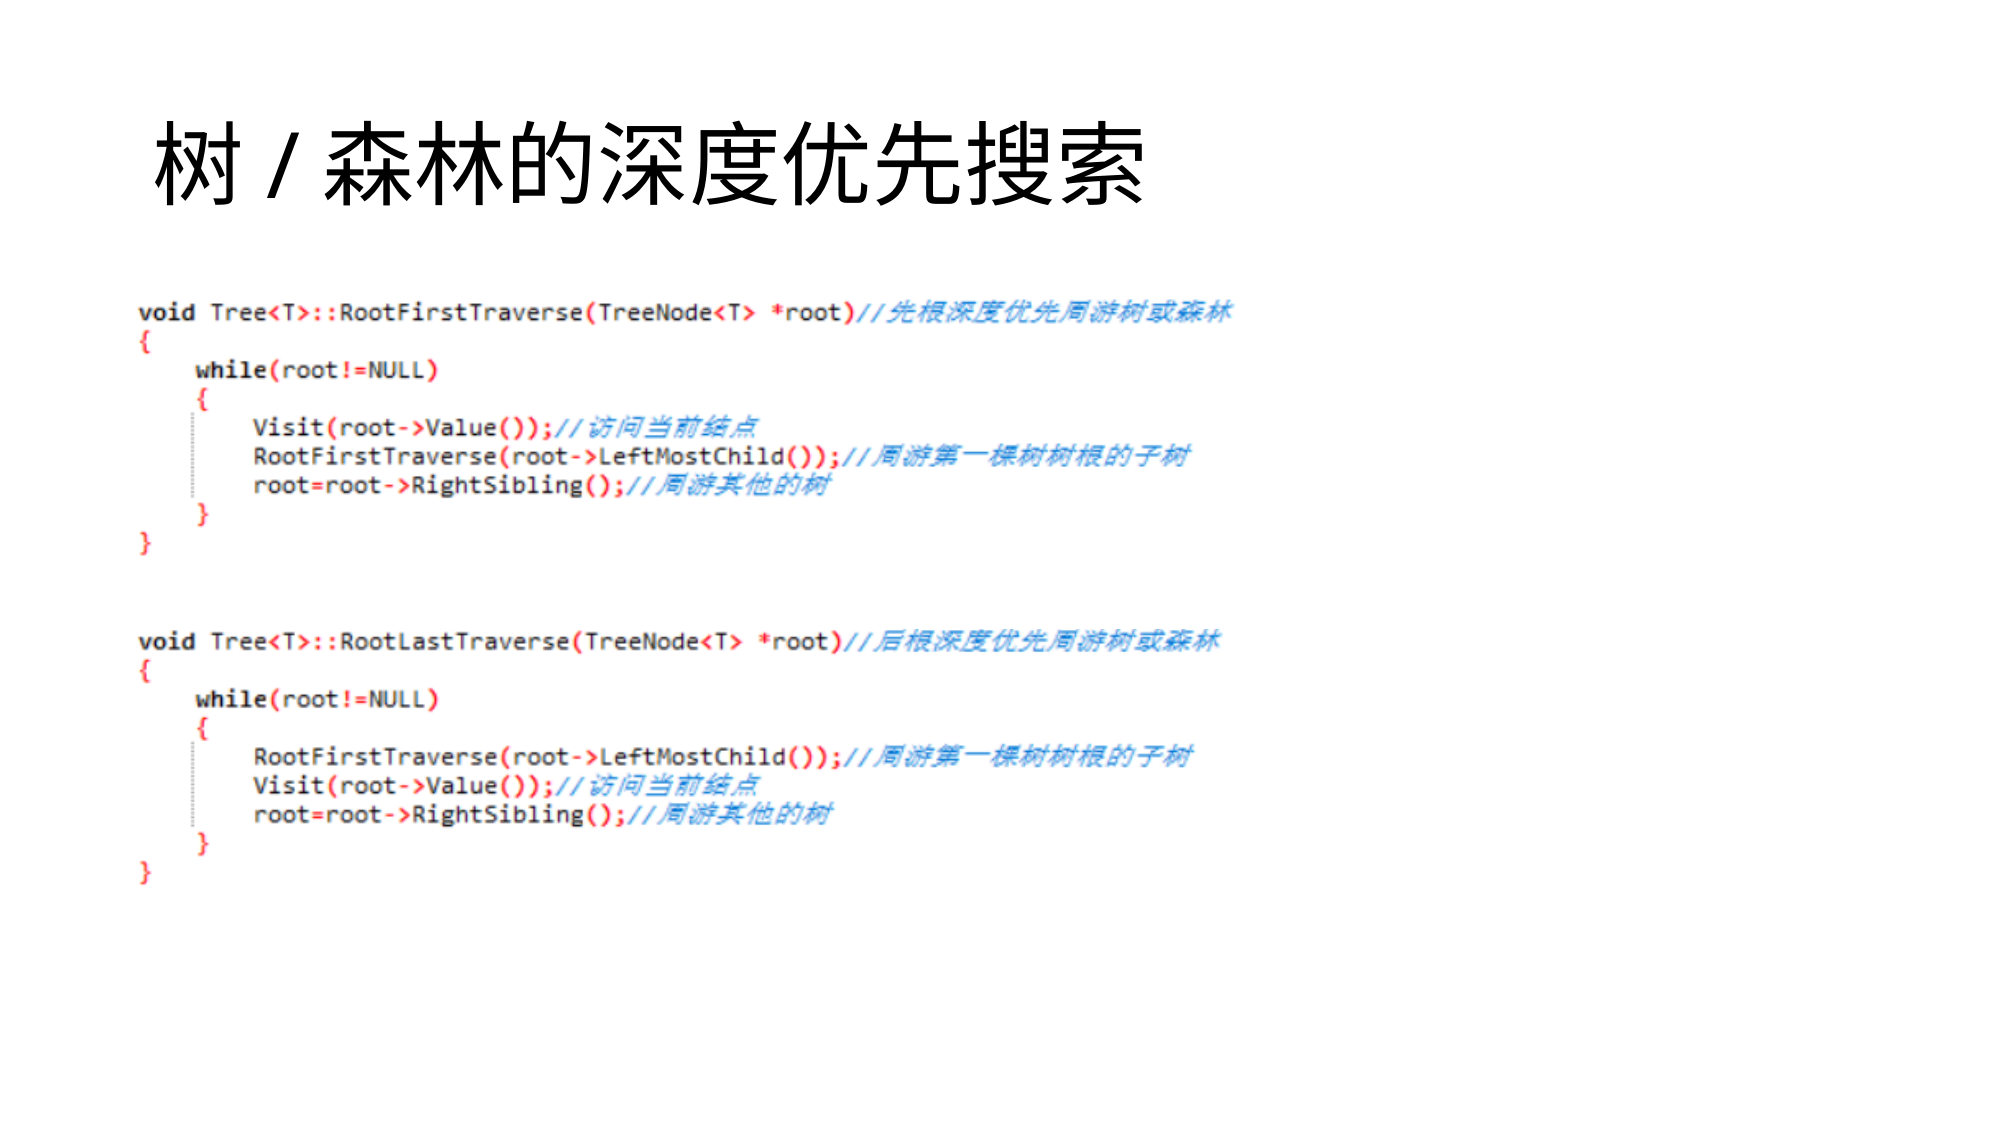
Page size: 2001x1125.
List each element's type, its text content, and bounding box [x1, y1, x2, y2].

picture [137, 299, 1278, 564]
title 树/森林的深度优先搜索 [137, 59, 1863, 278]
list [137, 629, 1279, 891]
